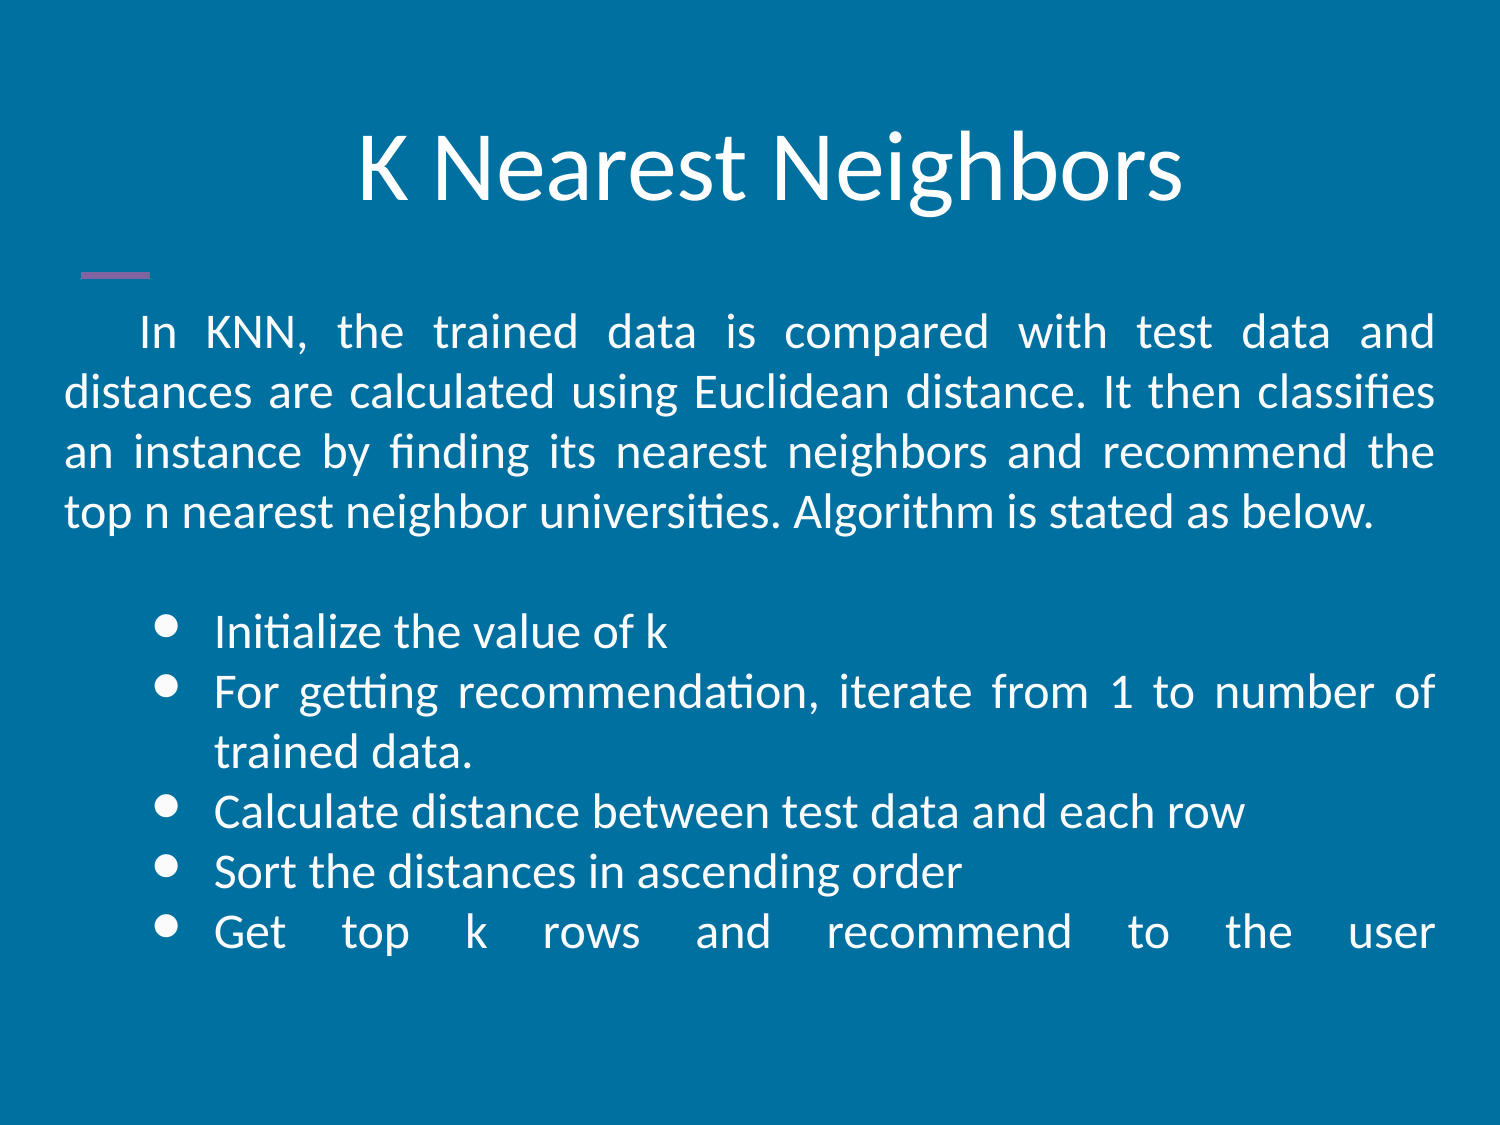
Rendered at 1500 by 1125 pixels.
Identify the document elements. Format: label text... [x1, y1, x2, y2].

title K Nearest Neighbors [84, 100, 1458, 251]
list In KNN, the trained data is compared with test data and distances are calculated using Euclidean distance. It then classifies an instance by finding its nearest neighbors and recommend the top n nearest neighbor universities. Algorithm is stated as below. Initialize the value of k For getting recommendation, iterate from 1 to number of trained data. Calculate distance between test data and each row Sort the distances in ascending order Get top k rows and recommend to the user [63, 298, 1437, 972]
